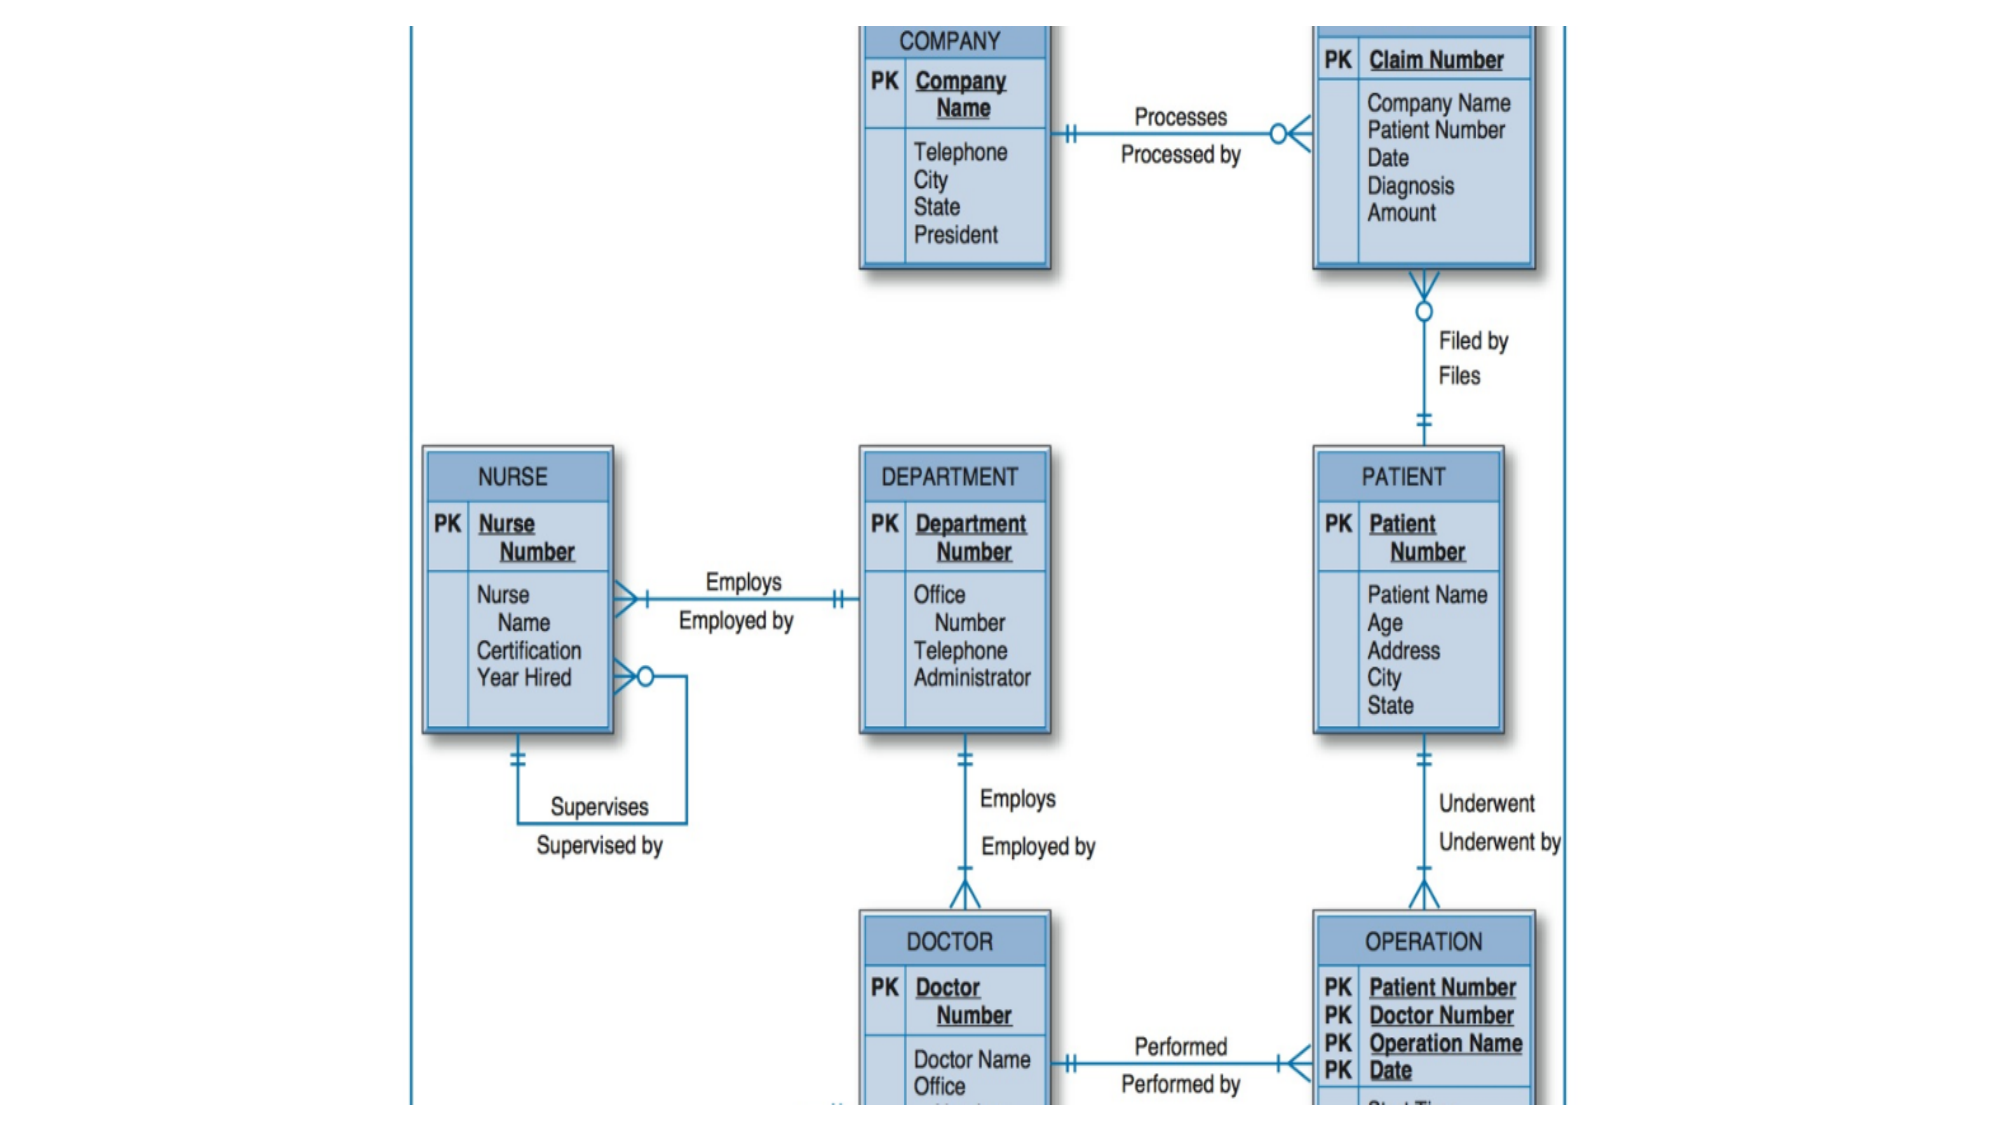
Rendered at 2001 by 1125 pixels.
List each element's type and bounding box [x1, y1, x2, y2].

picture [343, 26, 1646, 1105]
